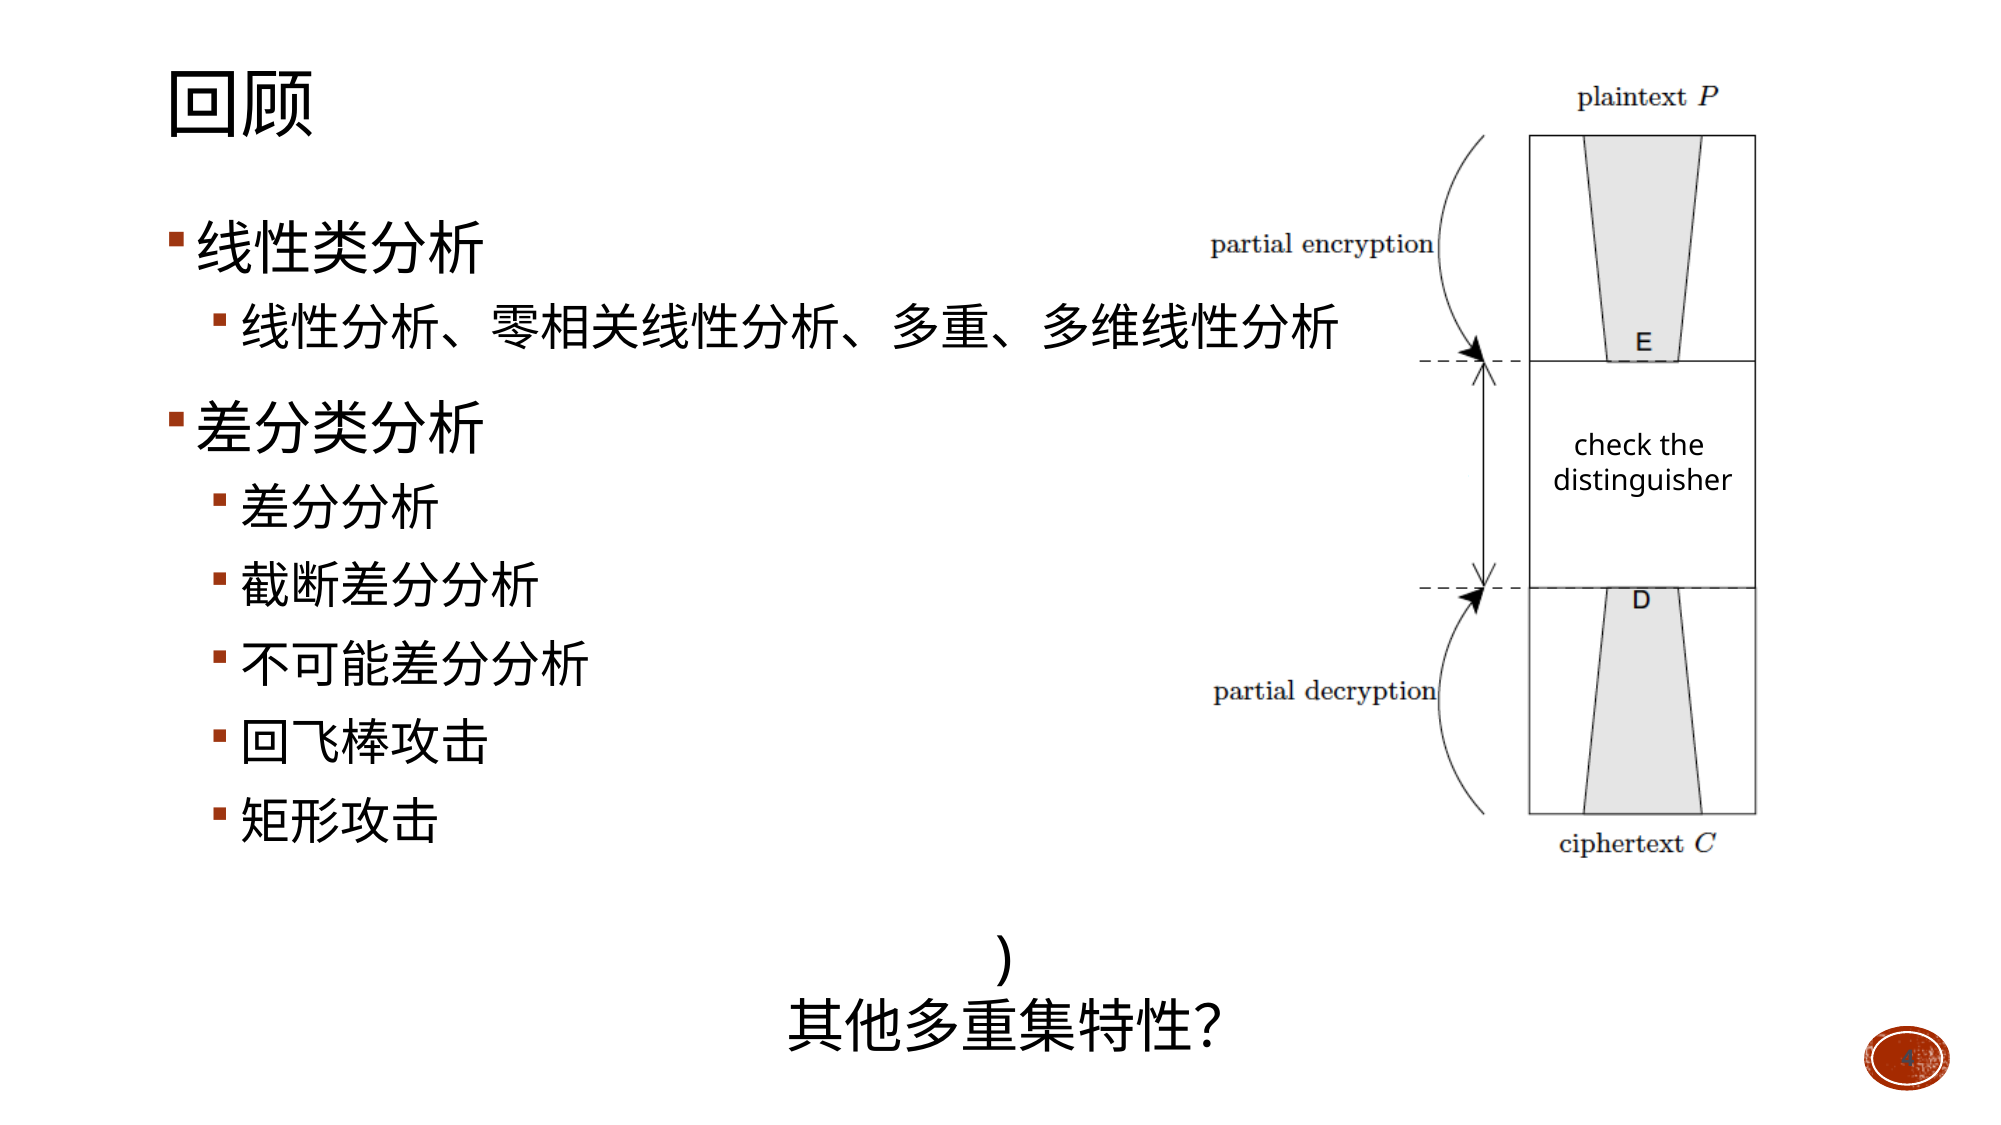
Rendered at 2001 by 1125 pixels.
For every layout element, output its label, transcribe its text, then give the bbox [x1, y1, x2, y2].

title 回顾 [150, 30, 1850, 184]
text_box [1156, 60, 1765, 863]
slide_number 4 [1855, 1028, 1961, 1089]
